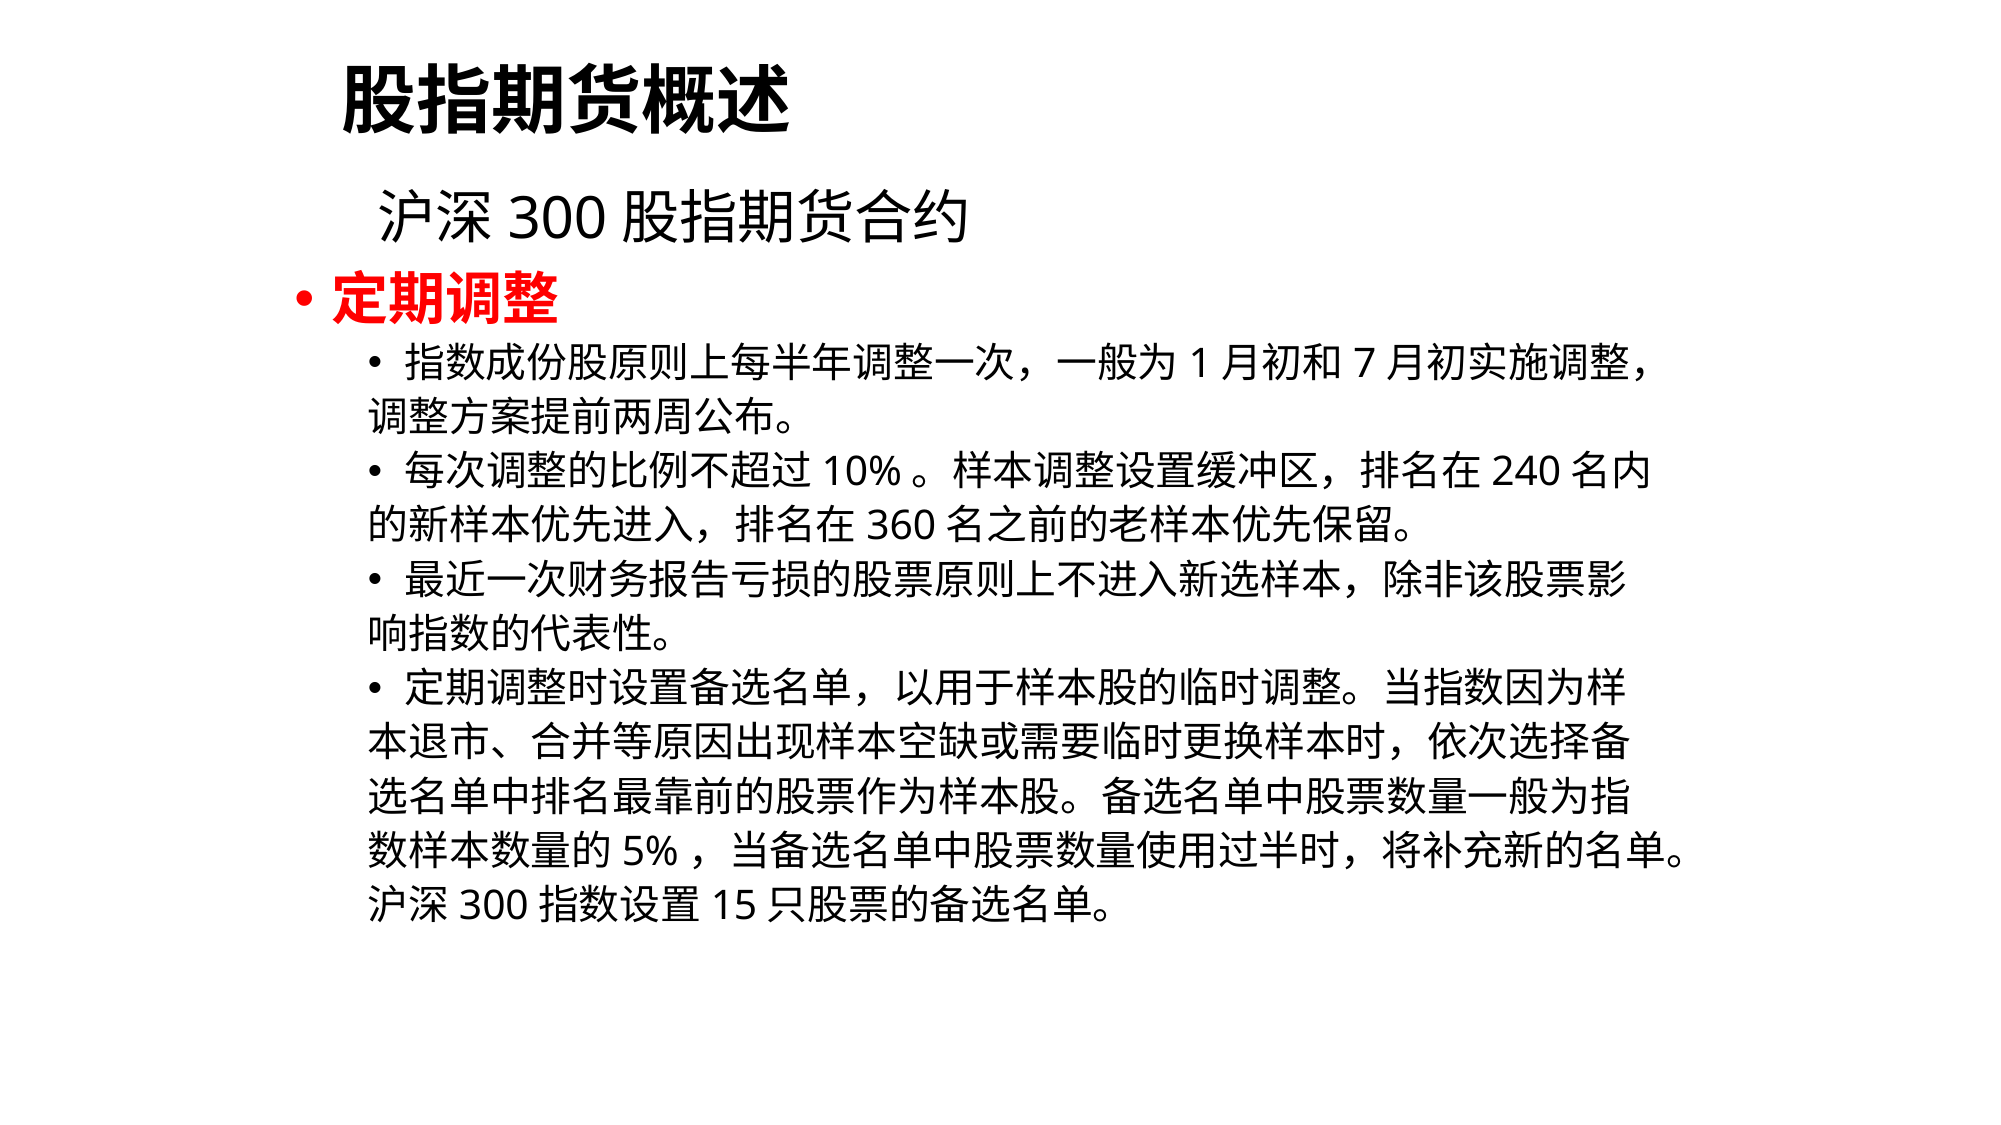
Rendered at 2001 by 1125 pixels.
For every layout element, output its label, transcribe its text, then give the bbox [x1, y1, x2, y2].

text_box 股指期货概述 [326, 42, 1552, 150]
list 定期调整 指数成份股原则上每半年调整一次，一般为1月初和7月初实施调整， 调整方案提前两周公布。 每次调整的比例不超过10%。样本调整设置缓冲区，排名在240名内 的新样本优先进入，排名在360名之前的老样本优先保留。 最近一次财务报告亏损的股票原则上不进入新选样本，除非该股票影 响指数的代表性。 定期调整时设置备选名单，以用于样本股的临时调整。当指数因为样 本退市、合并等原因出现样本空缺或需要临时更换样本时，依次选择备 选名单中排名最靠前的股票作为样本股。备选名单中股票数量一般为指 数样本数量的5%，当备选名单中股票数量使用过半时，将补充新的名单。 沪深300指数设置15只股票的备选名单。 [279, 262, 1686, 953]
text_box 沪深300股指期货合约 [362, 172, 1591, 258]
